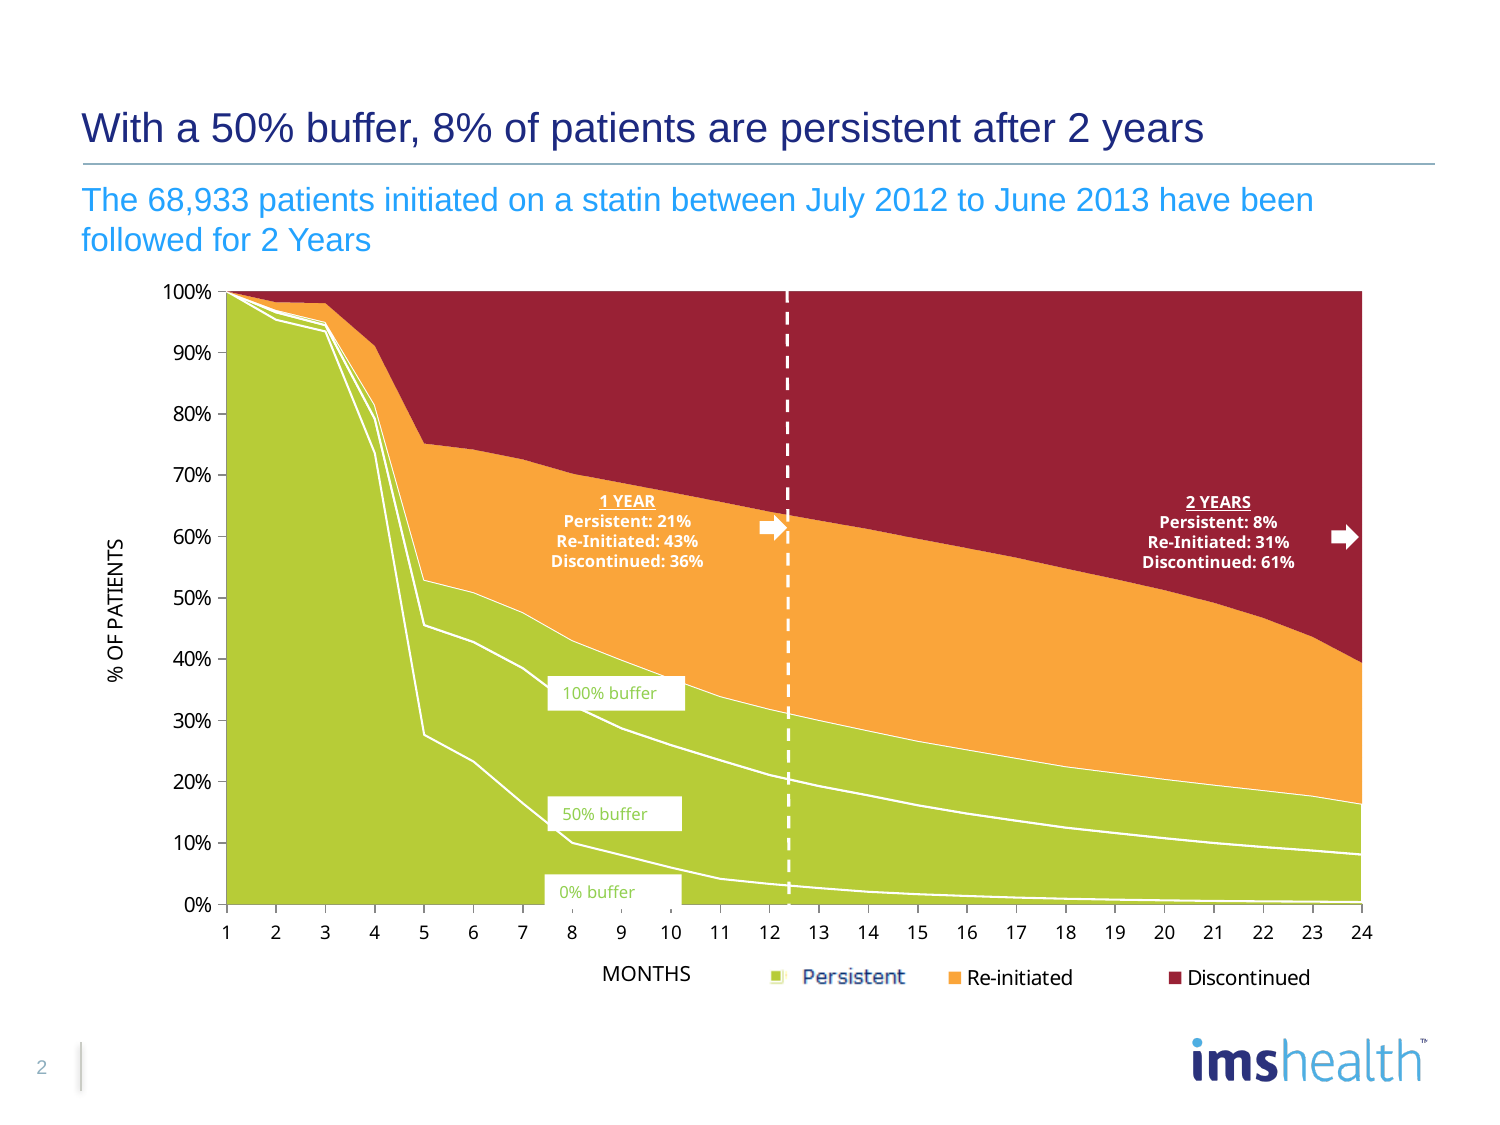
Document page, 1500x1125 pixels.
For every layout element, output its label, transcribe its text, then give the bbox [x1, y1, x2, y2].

chart [67, 262, 1400, 1012]
title With a 50% buffer, 8% of patients are persistent after 2 years [81, 12, 1432, 152]
list The 68,933 patients initiated on a statin between July 2012 to June 2013 have been followed for 2 Years [81, 178, 1432, 237]
picture [762, 960, 910, 994]
